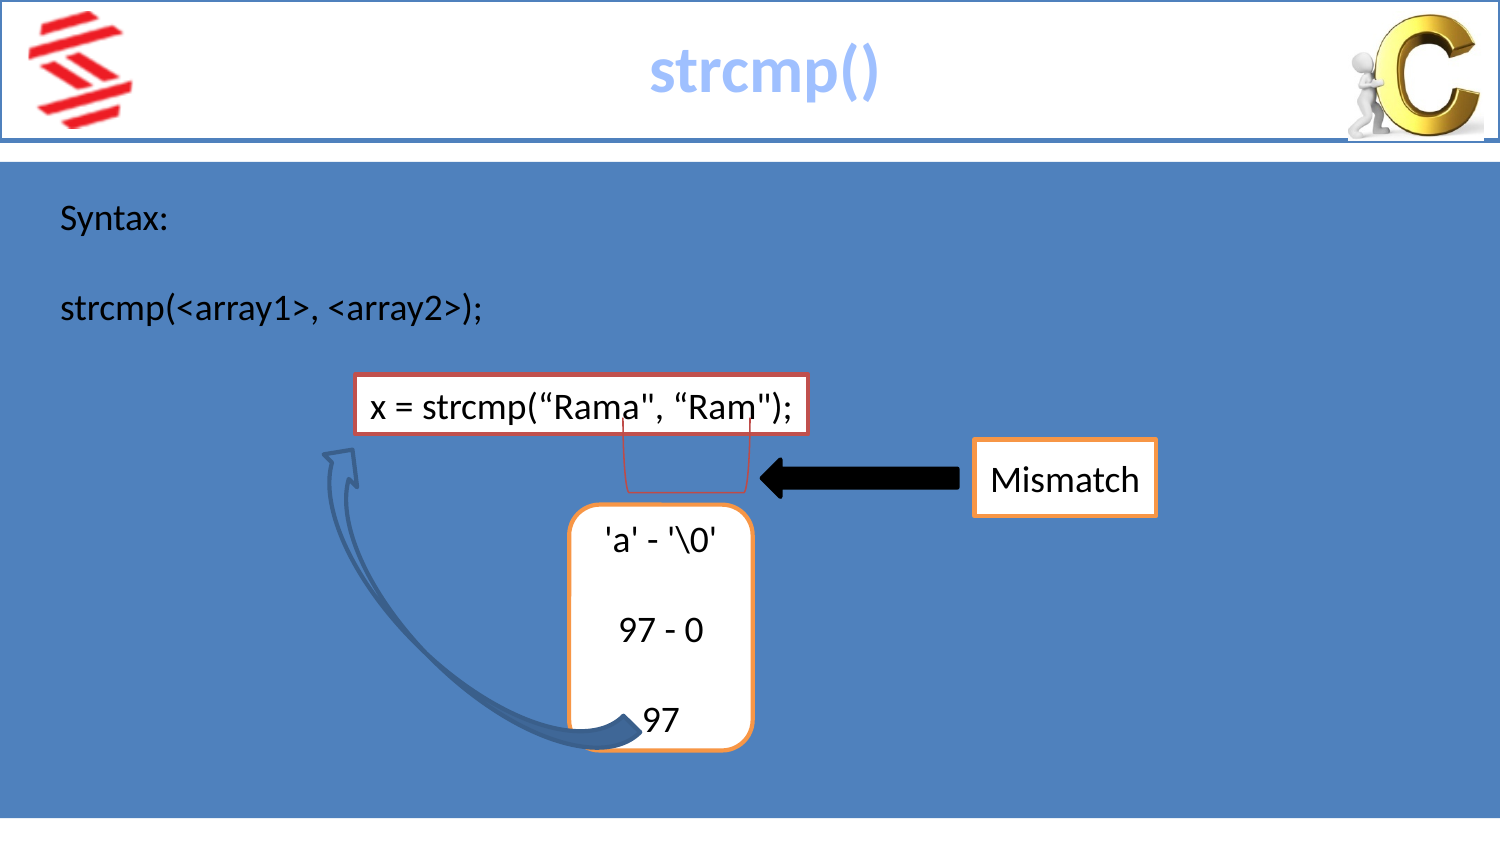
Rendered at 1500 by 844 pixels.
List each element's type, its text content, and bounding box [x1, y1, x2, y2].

text_box Syntax: strcmp(<array1>, <array2>); [45, 185, 499, 336]
text_box [321, 447, 643, 750]
text_box [622, 417, 751, 494]
text_box [0, 160, 1500, 820]
text_box Mismatch [972, 437, 1158, 518]
text_box 'a' - '\0' 97 - 0 97 [567, 502, 755, 753]
picture [1348, 11, 1484, 141]
picture [23, 11, 141, 130]
title strcmp() [0, 0, 1500, 143]
text_box [42, 133, 1500, 779]
text_box x = strcmp(“Rama", “Ram"); [353, 372, 810, 436]
text_box [759, 457, 960, 499]
